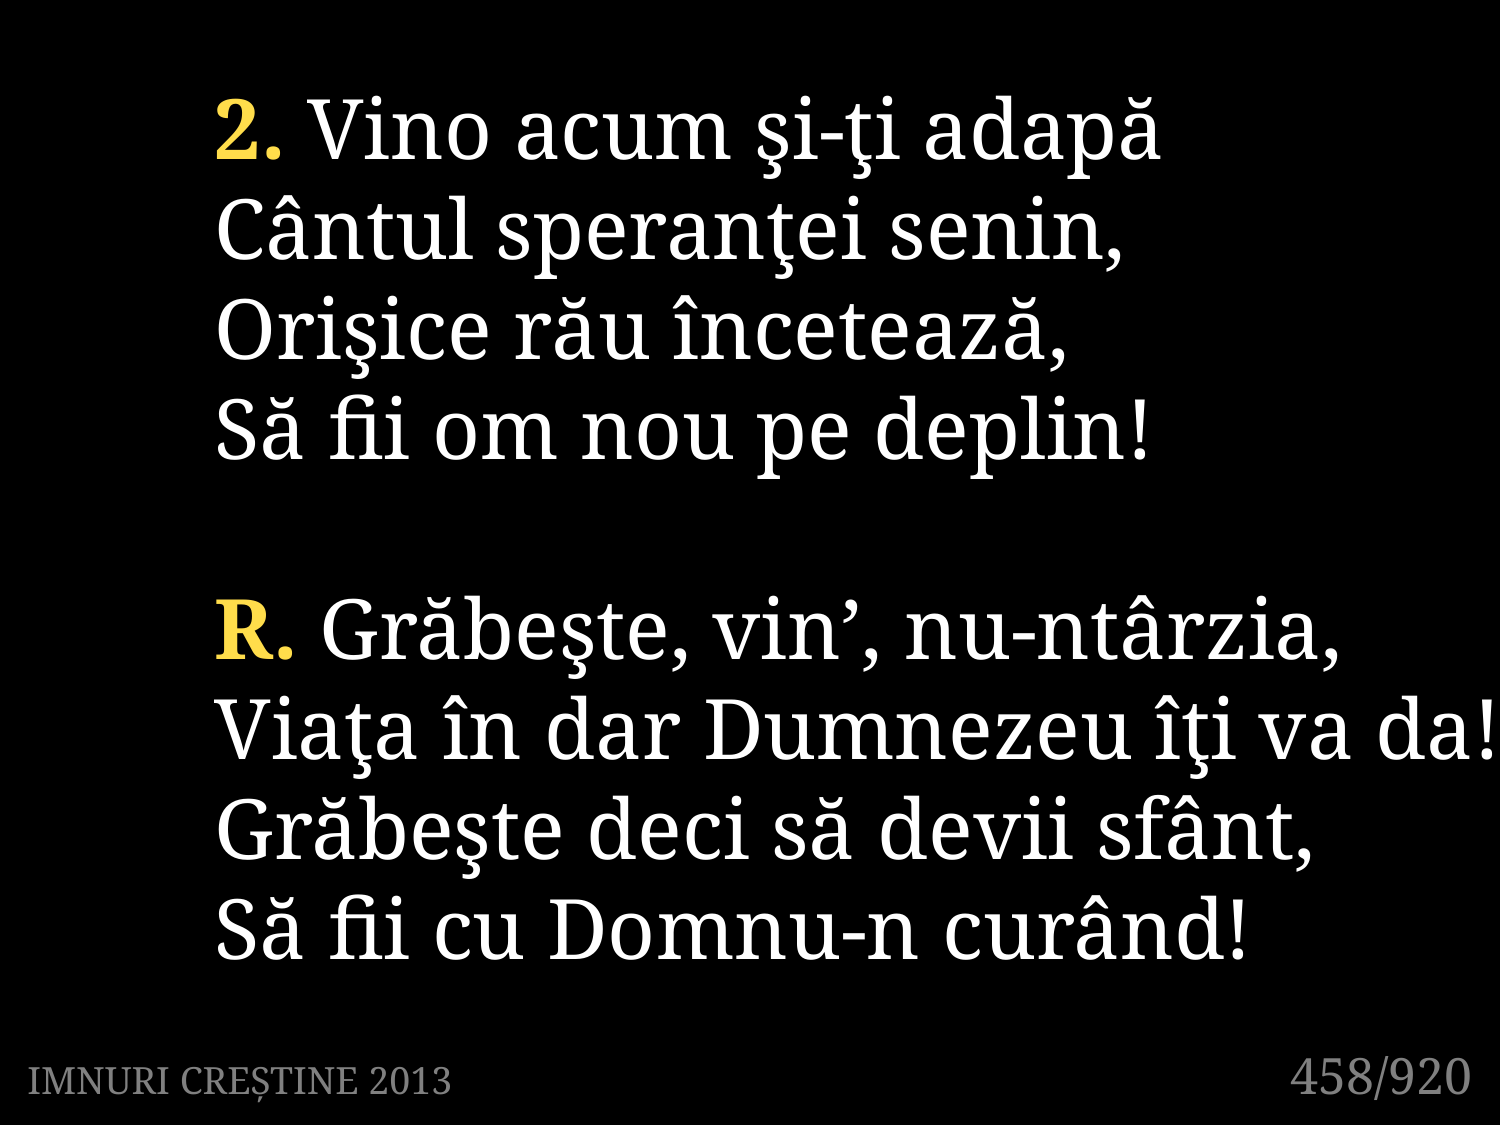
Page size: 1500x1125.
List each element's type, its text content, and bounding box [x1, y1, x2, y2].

text_box 2. Vino acum şi-ţi adapă Cântul speranţei senin, Orişice rău încetează, Să fii om nou pe deplin! R. Grăbeşte, vin’, nu-ntârzia, Viaţa în dar Dumnezeu îţi va da! Grăbeşte deci să devii sfânt, Să fii cu Domnu-n curând! [200, 69, 1500, 984]
text_box 458/920 [637, 1037, 1488, 1113]
text_box IMNURI CREȘTINE 2013 [12, 1049, 637, 1110]
